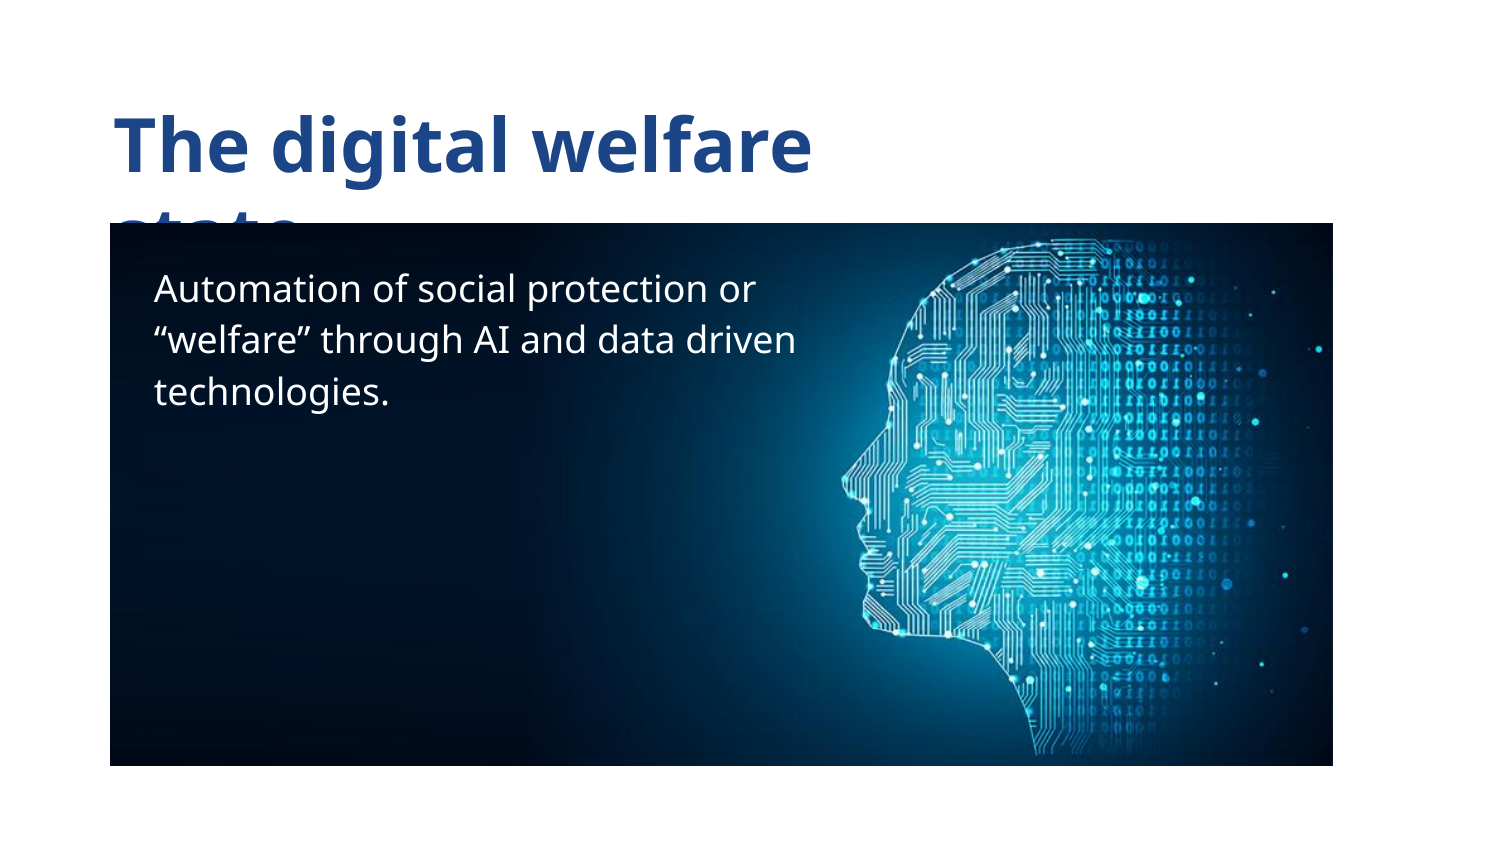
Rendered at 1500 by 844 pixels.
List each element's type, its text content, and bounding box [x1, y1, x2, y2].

title The digital welfare state [99, 82, 1025, 208]
picture [110, 223, 1333, 766]
